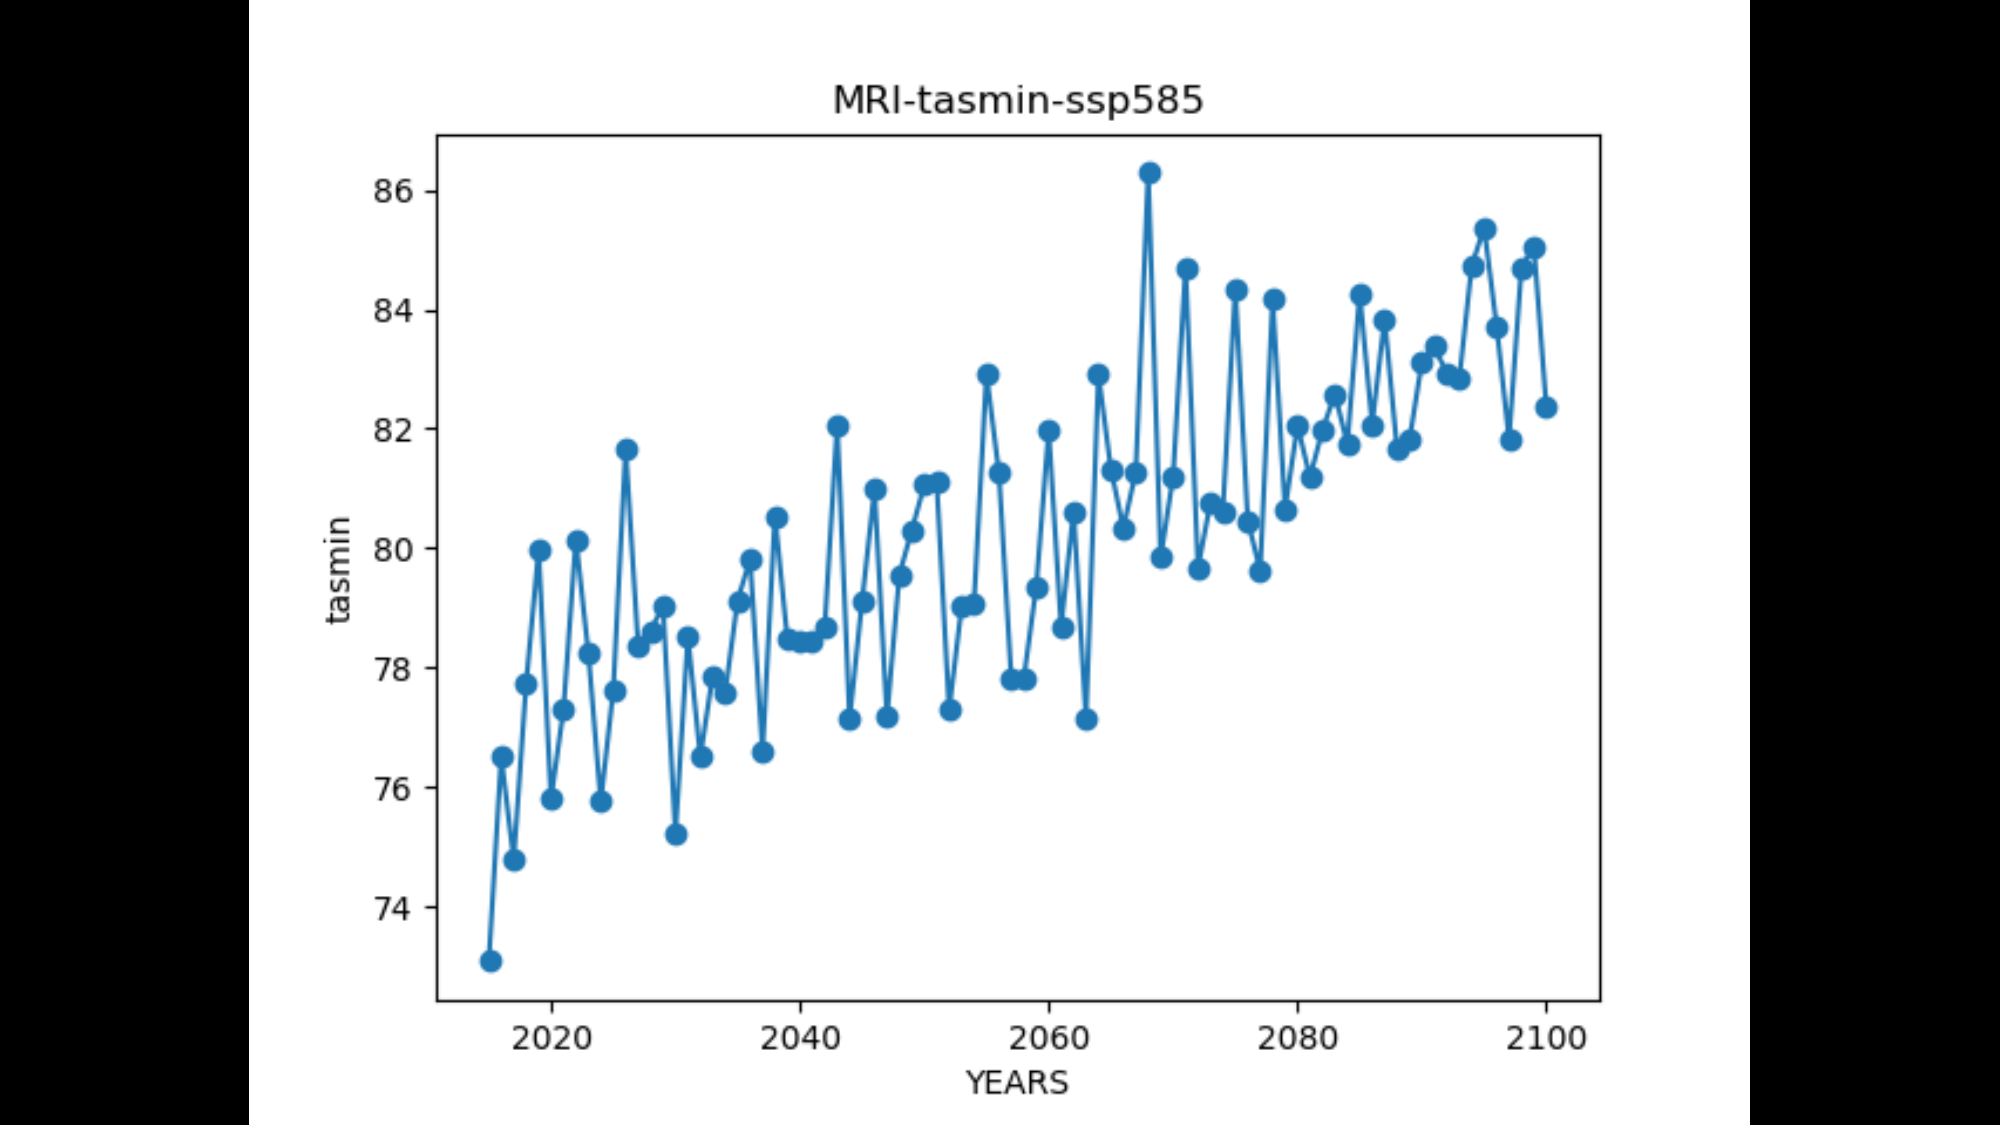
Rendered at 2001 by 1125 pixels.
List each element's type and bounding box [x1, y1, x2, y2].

picture [249, 0, 1750, 1125]
